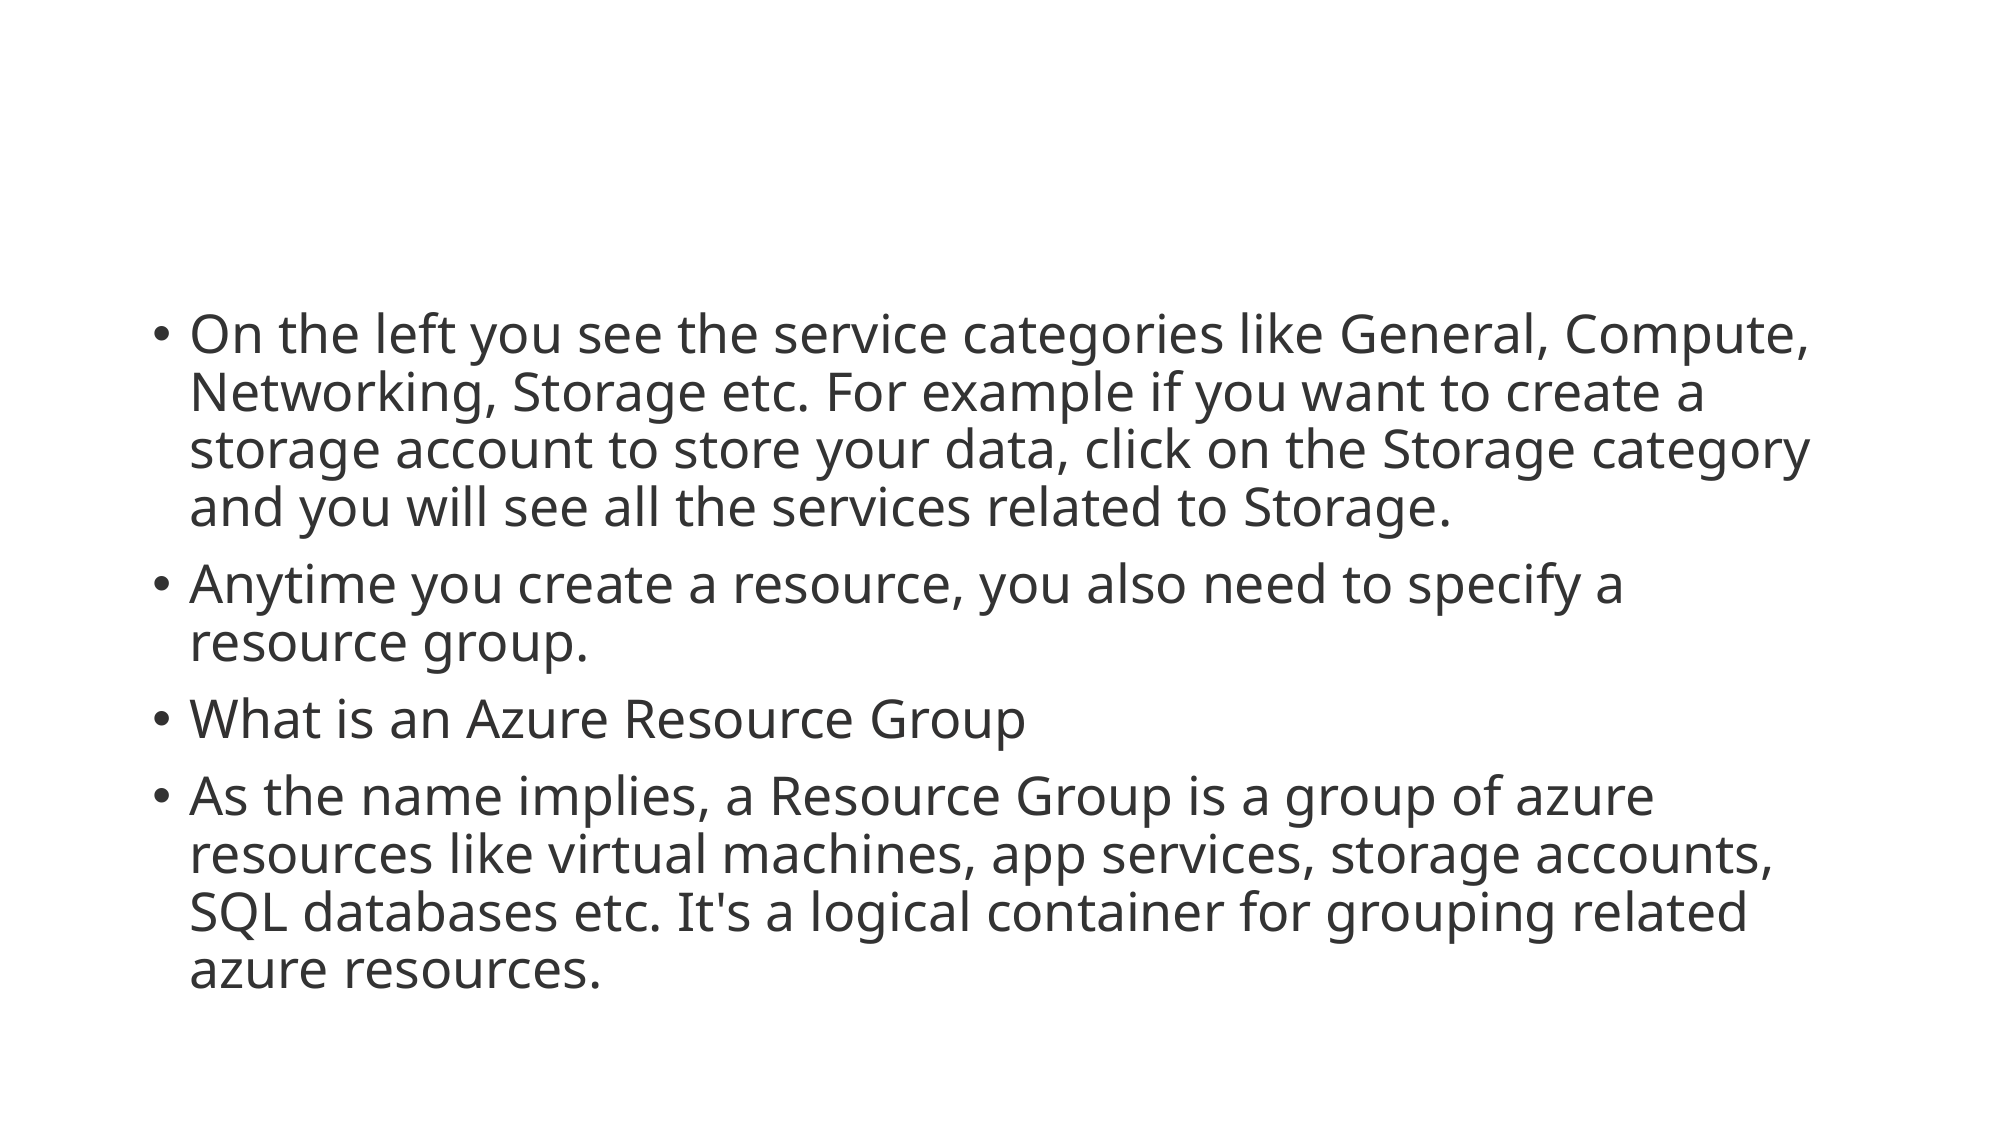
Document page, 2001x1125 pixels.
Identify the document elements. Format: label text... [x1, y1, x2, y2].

list On the left you see the service categories like General, Compute, Networking, Storage etc. For example if you want to create a storage account to store your data, click on the Storage category and you will see all the services related to Storage. Anytime you create a resource, you also need to specify a resource group. What is an Azure Resource Group As the name implies, a Resource Group is a group of azure resources like virtual machines, app services, storage accounts, SQL databases etc. It's a logical container for grouping related azure resources. [137, 299, 1863, 1014]
